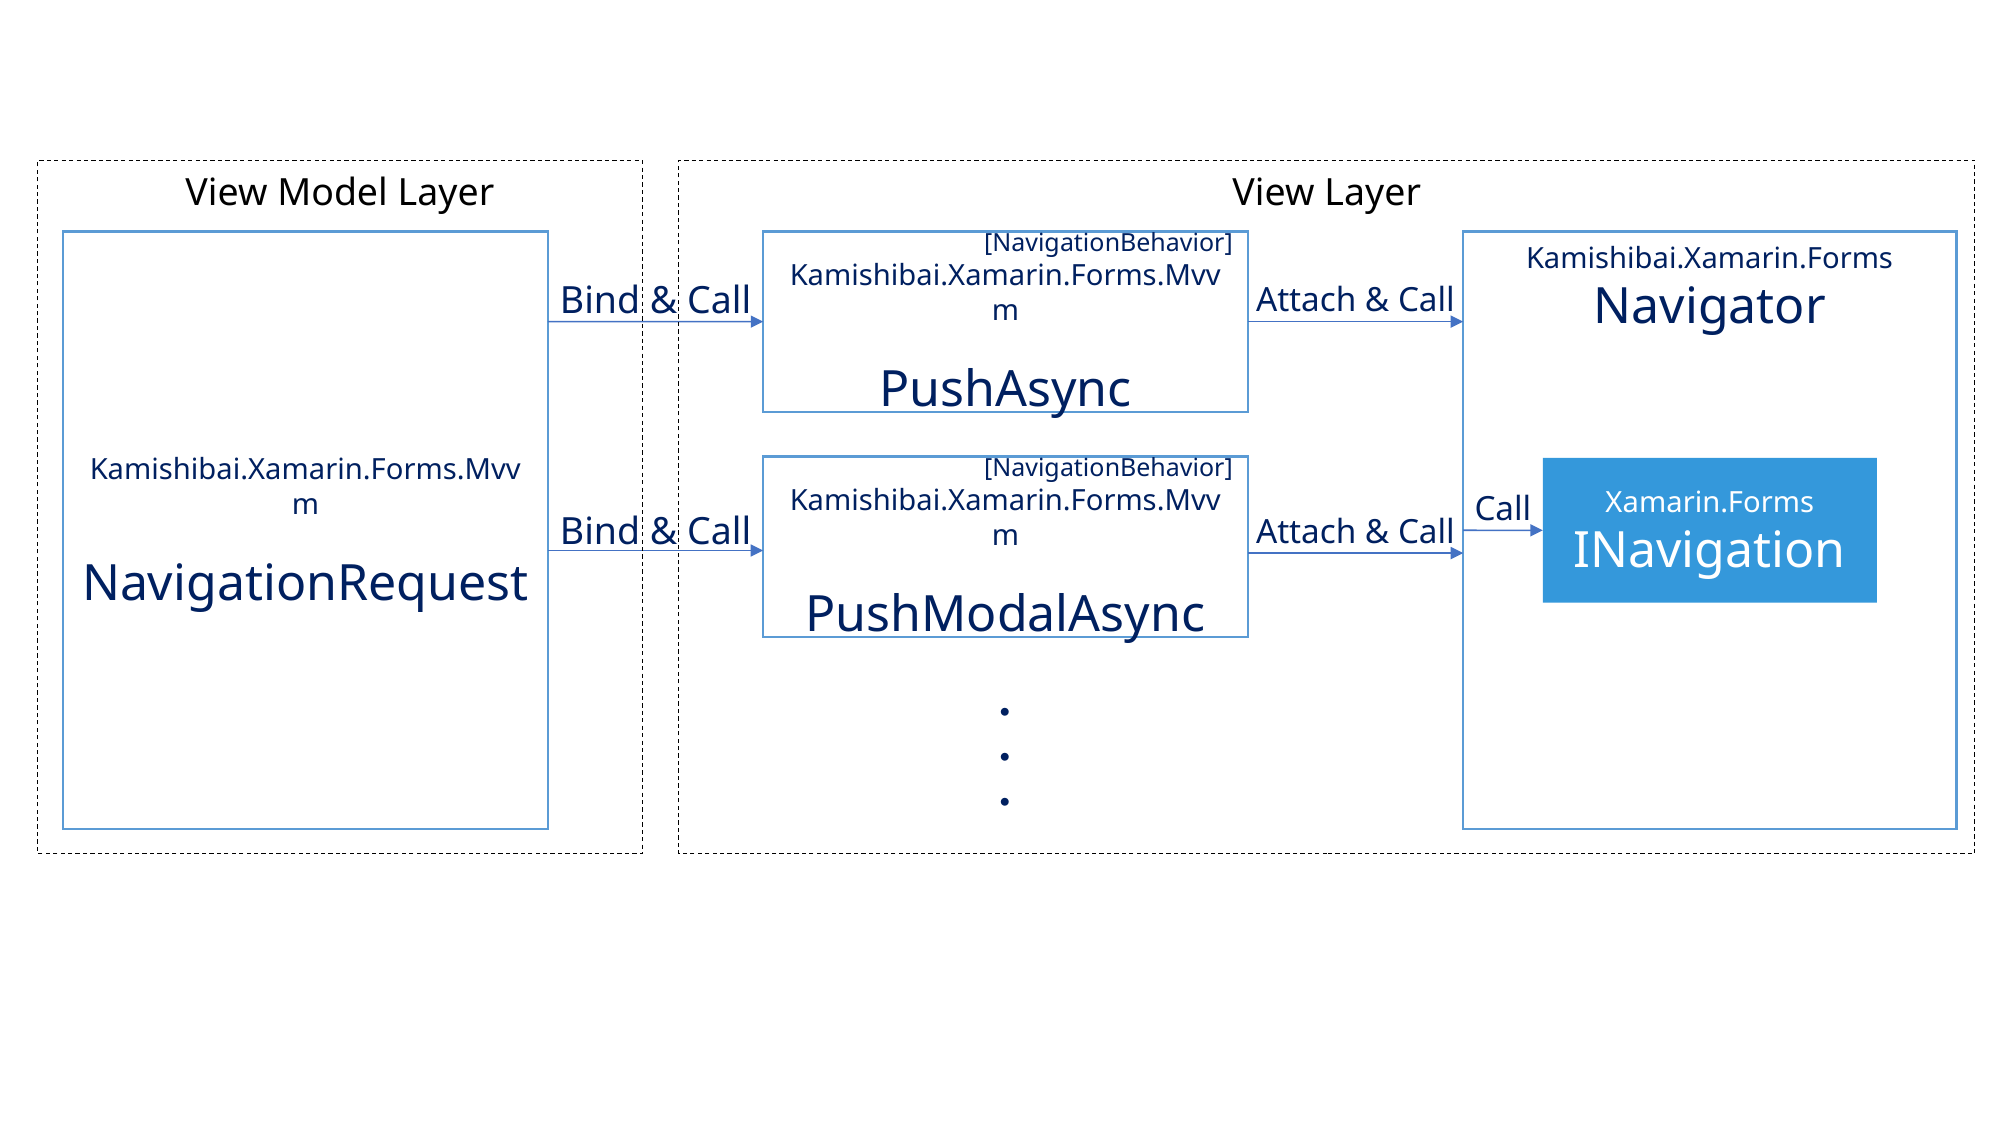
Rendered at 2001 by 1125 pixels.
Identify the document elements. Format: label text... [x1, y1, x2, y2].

text_box View Model Layer [37, 159, 643, 855]
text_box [1238, 271, 1473, 327]
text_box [542, 499, 769, 561]
text_box View Layer [678, 159, 1976, 855]
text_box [542, 268, 769, 330]
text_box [1238, 502, 1473, 558]
